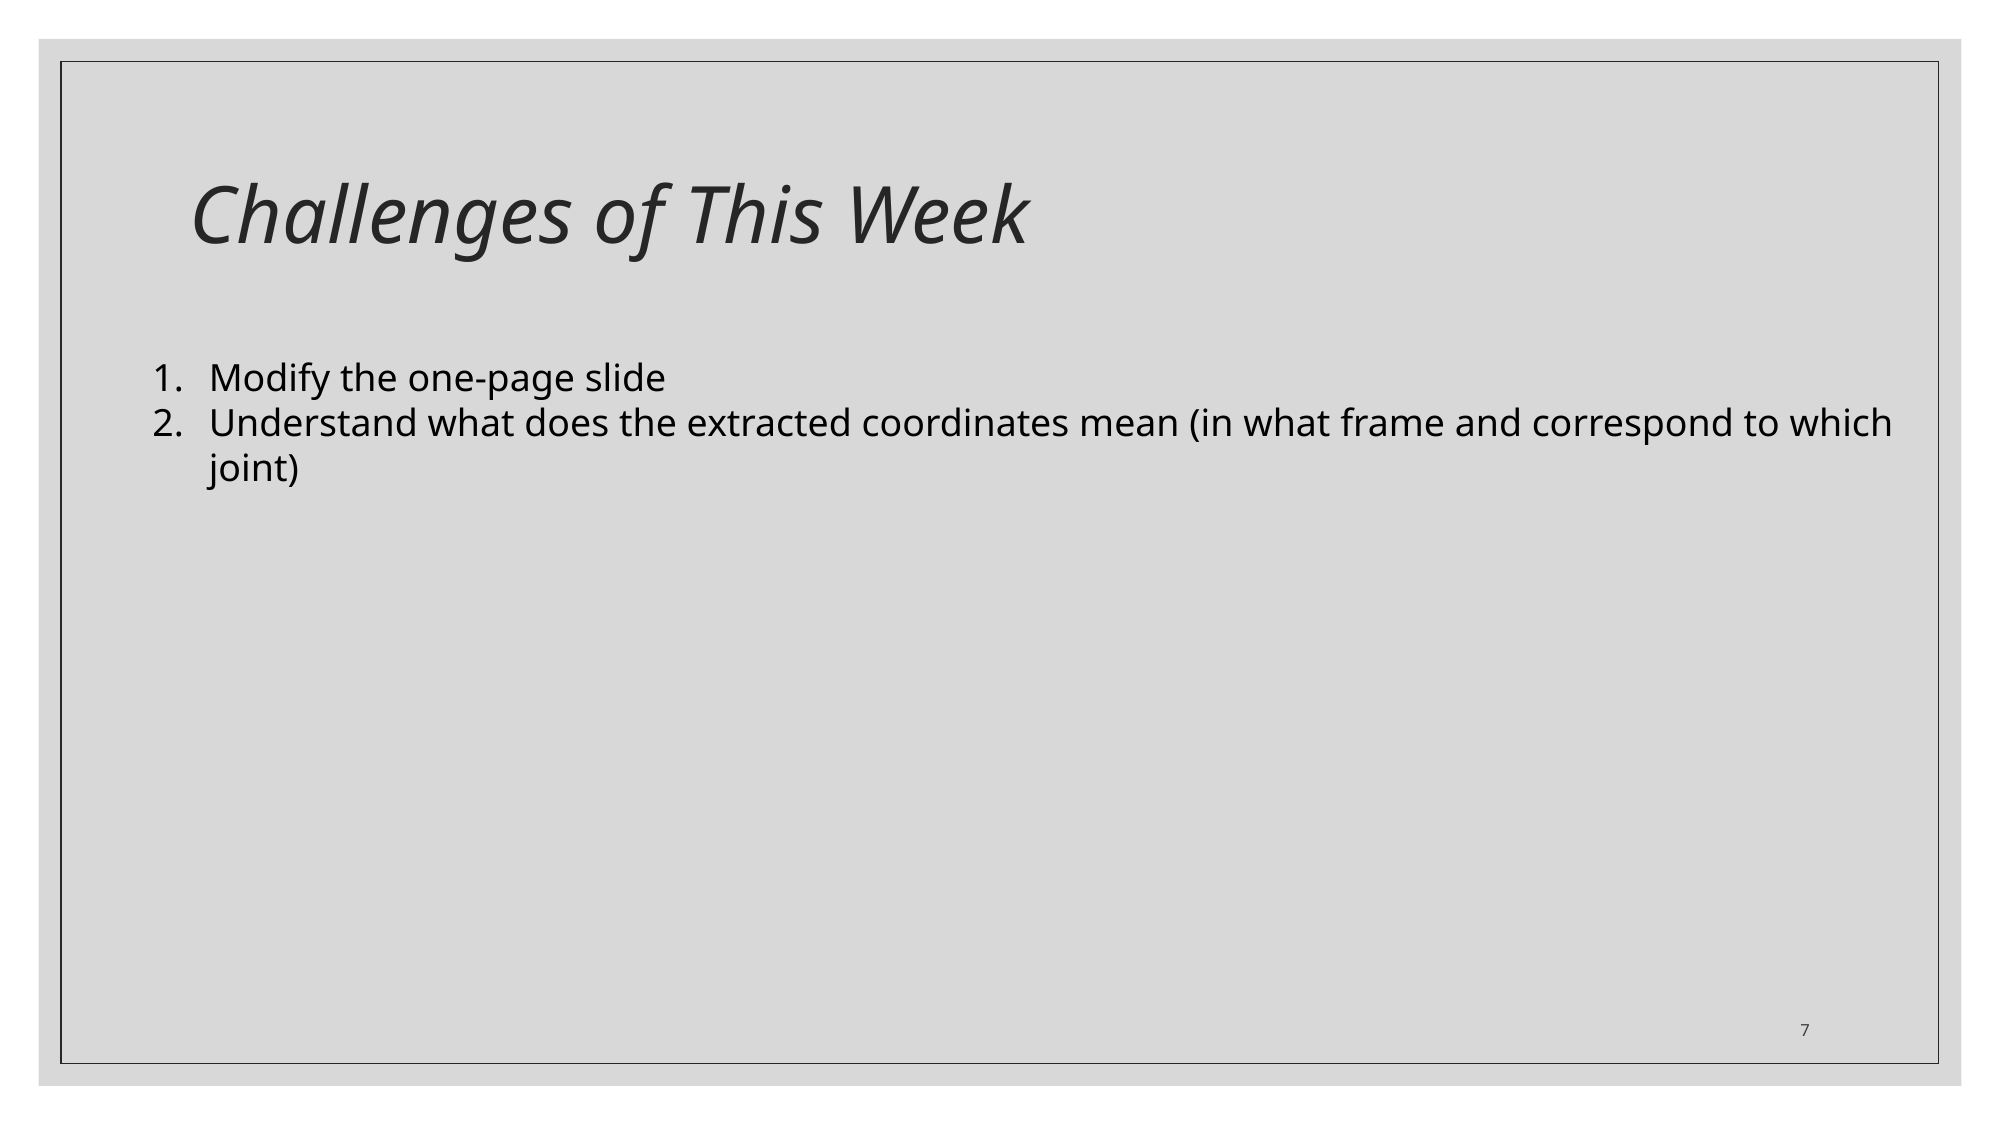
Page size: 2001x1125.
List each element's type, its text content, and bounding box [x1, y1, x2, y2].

text_box Modify the one-page slide Understand what does the extracted coordinates mean (in what frame and correspond to which joint) [137, 346, 1910, 497]
title Challenges of This Week [174, 105, 1825, 331]
slide_number 7 [1687, 990, 1825, 1050]
